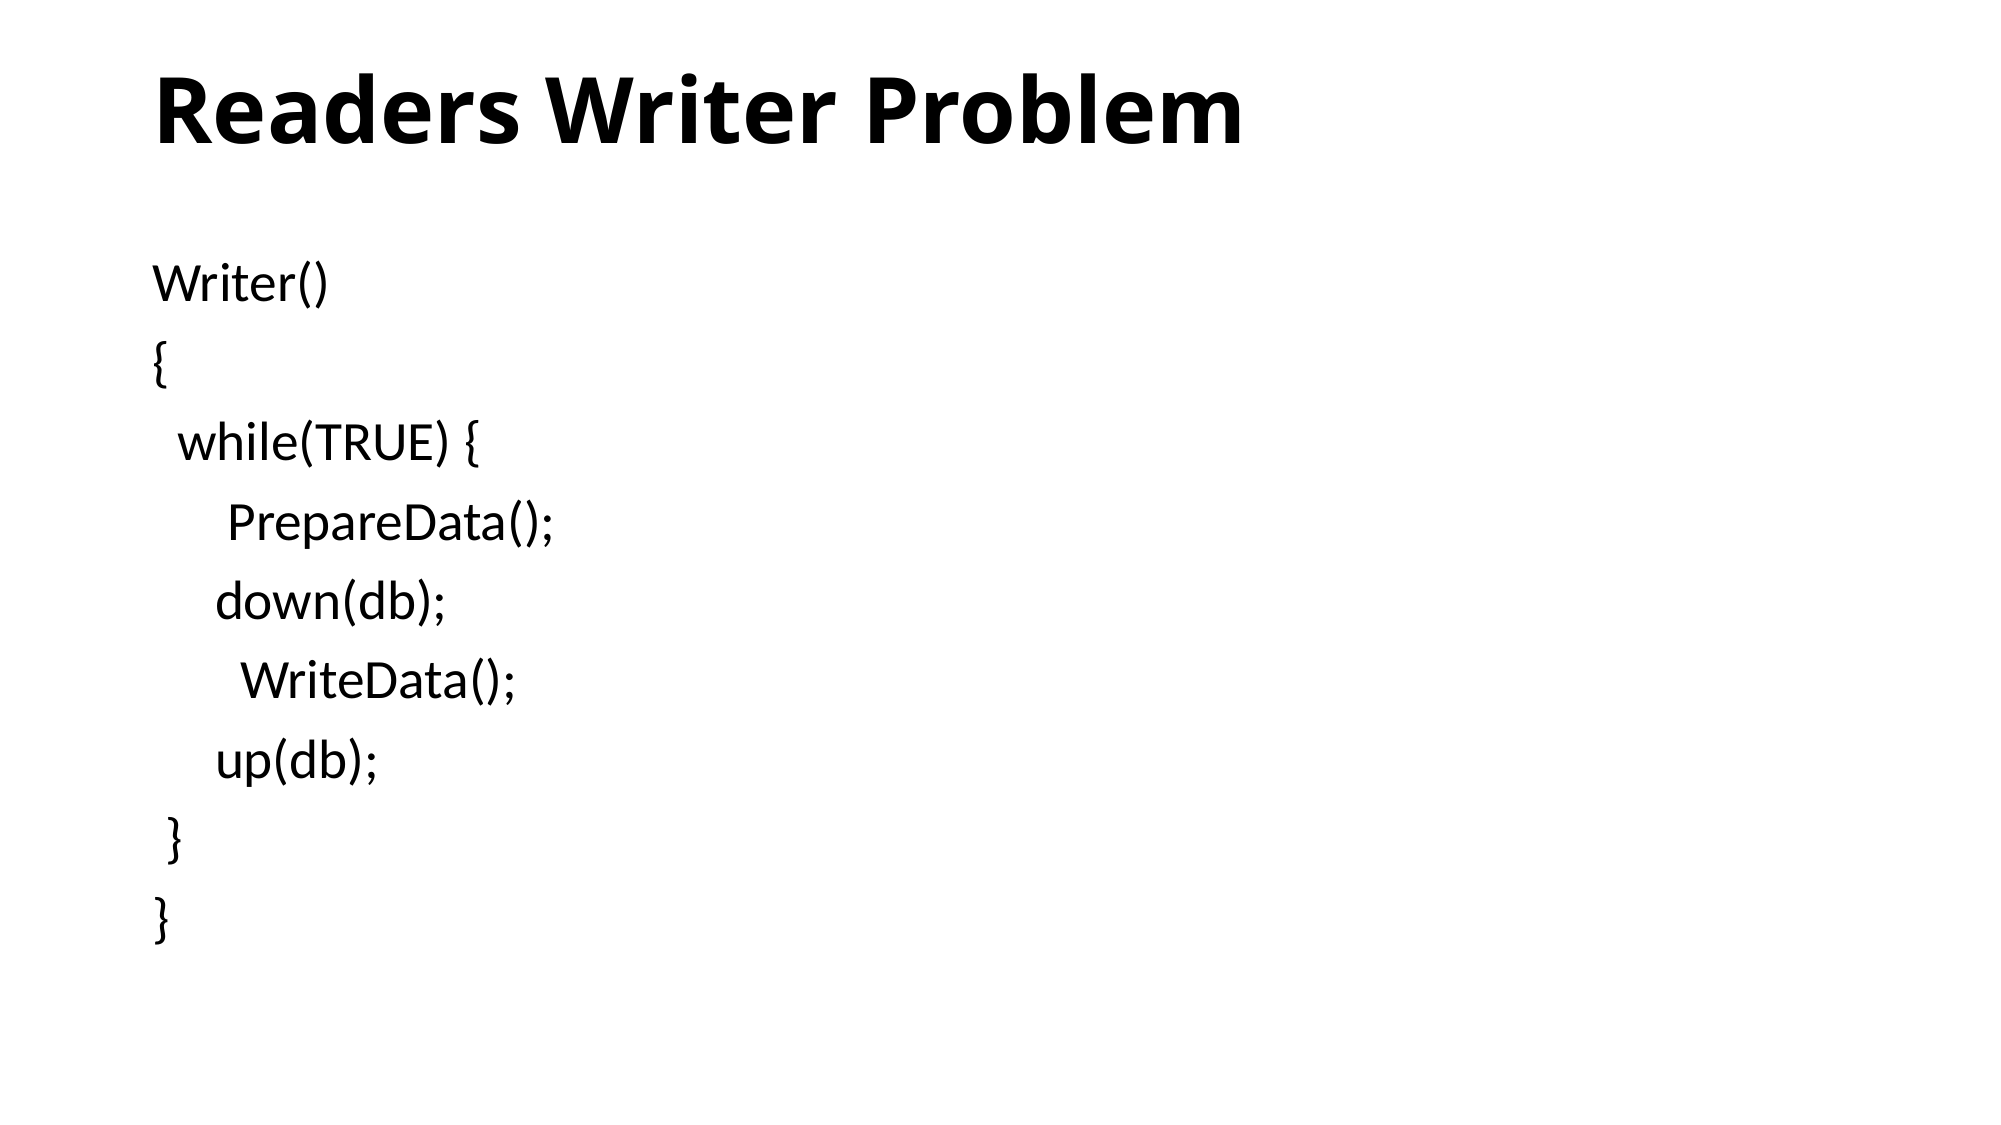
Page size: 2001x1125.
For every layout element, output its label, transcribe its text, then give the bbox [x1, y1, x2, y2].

title Readers Writer Problem [137, 59, 1863, 278]
list Writer() { while(TRUE) { PrepareData(); down(db); WriteData(); up(db); } } [137, 246, 764, 961]
